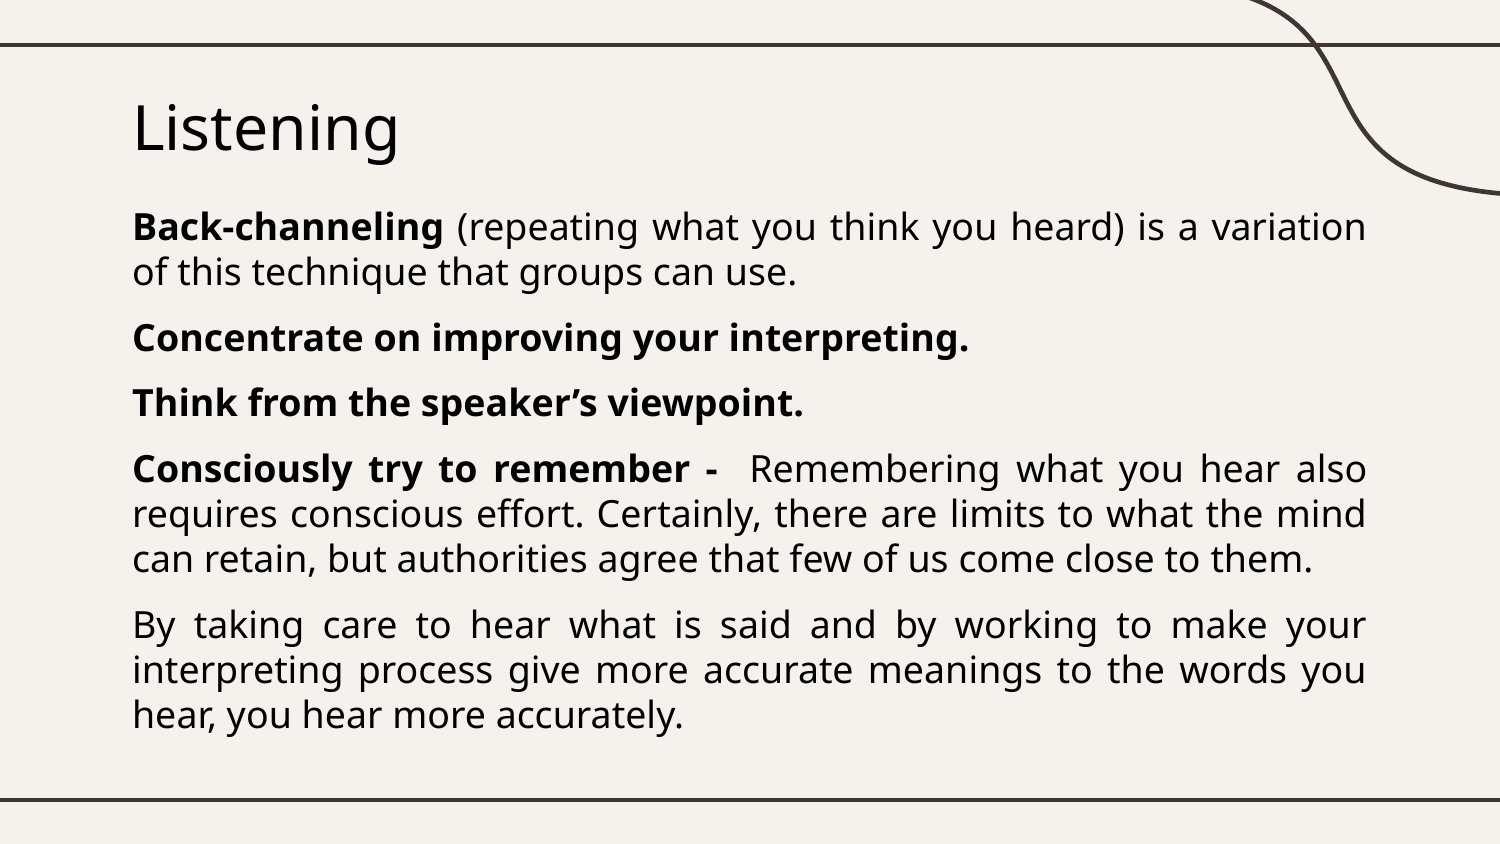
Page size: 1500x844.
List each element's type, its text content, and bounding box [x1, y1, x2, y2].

title Listening [116, 72, 1327, 167]
list Back-channeling (repeating what you think you heard) is a variation of this technique that groups can use. Concentrate on improving your interpreting. Think from the speaker’s viewpoint. Consciously try to remember - Remembering what you hear also requires conscious effort. Certainly, there are limits to what the mind can retain, but authorities agree that few of us come close to them. By taking care to hear what is said and by working to make your interpreting process give more accurate meanings to the words you hear, you hear more accurately. [116, 187, 1383, 750]
